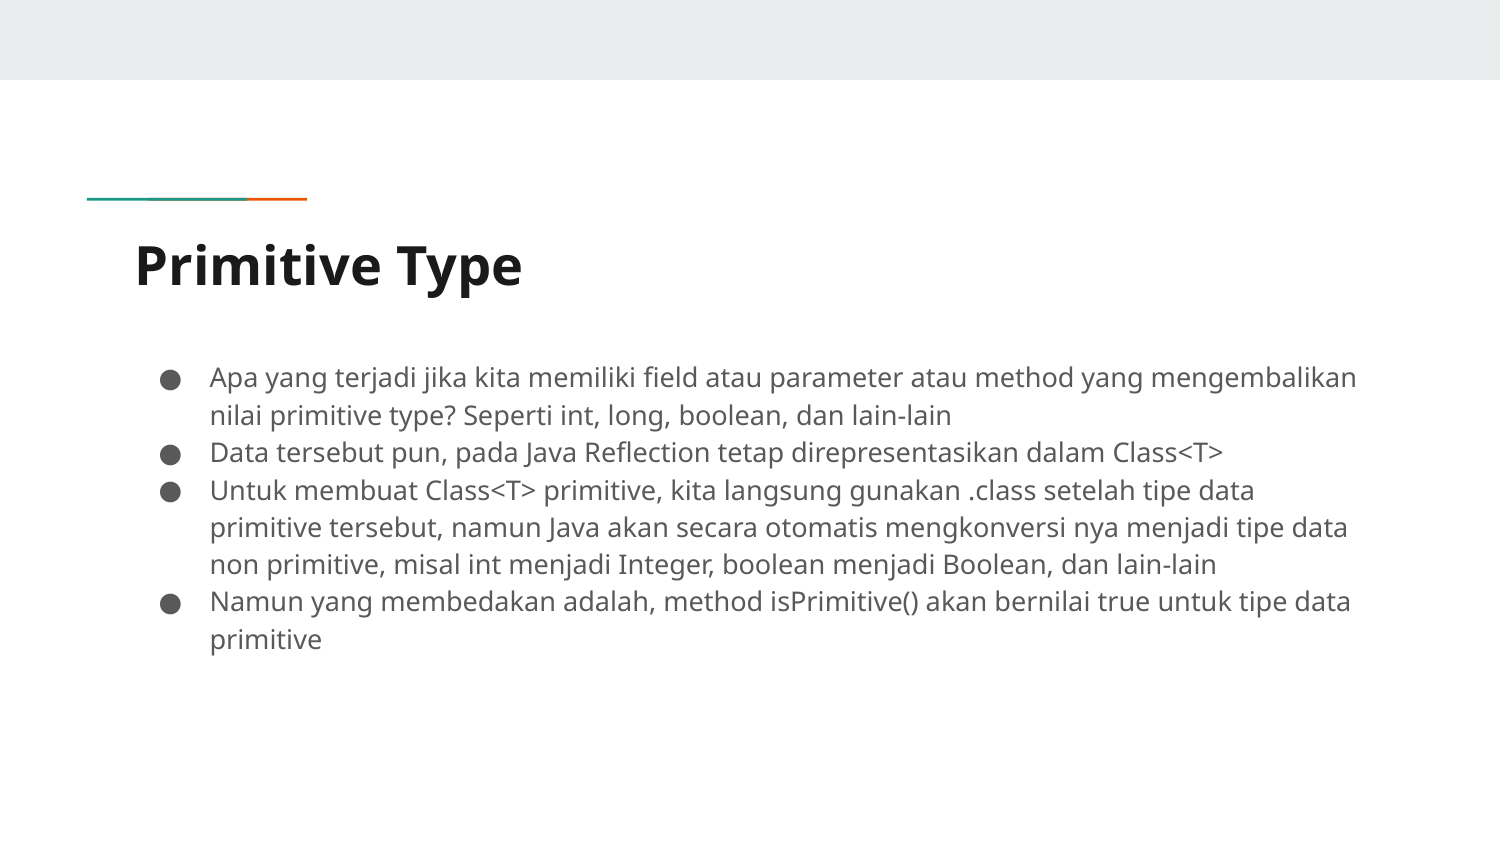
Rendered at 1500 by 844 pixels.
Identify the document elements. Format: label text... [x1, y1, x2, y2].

title Primitive Type [119, 216, 1381, 305]
list Apa yang terjadi jika kita memiliki field atau parameter atau method yang mengembalikan nilai primitive type? Seperti int, long, boolean, dan lain-lain Data tersebut pun, pada Java Reflection tetap direpresentasikan dalam Class<T> Untuk membuat Class<T> primitive, kita langsung gunakan .class setelah tipe data primitive tersebut, namun Java akan secara otomatis mengkonversi nya menjadi tipe data non primitive, misal int menjadi Integer, boolean menjadi Boolean, dan lain-lain Namun yang membedakan adalah, method isPrimitive() akan bernilai true untuk tipe data primitive [119, 341, 1381, 712]
